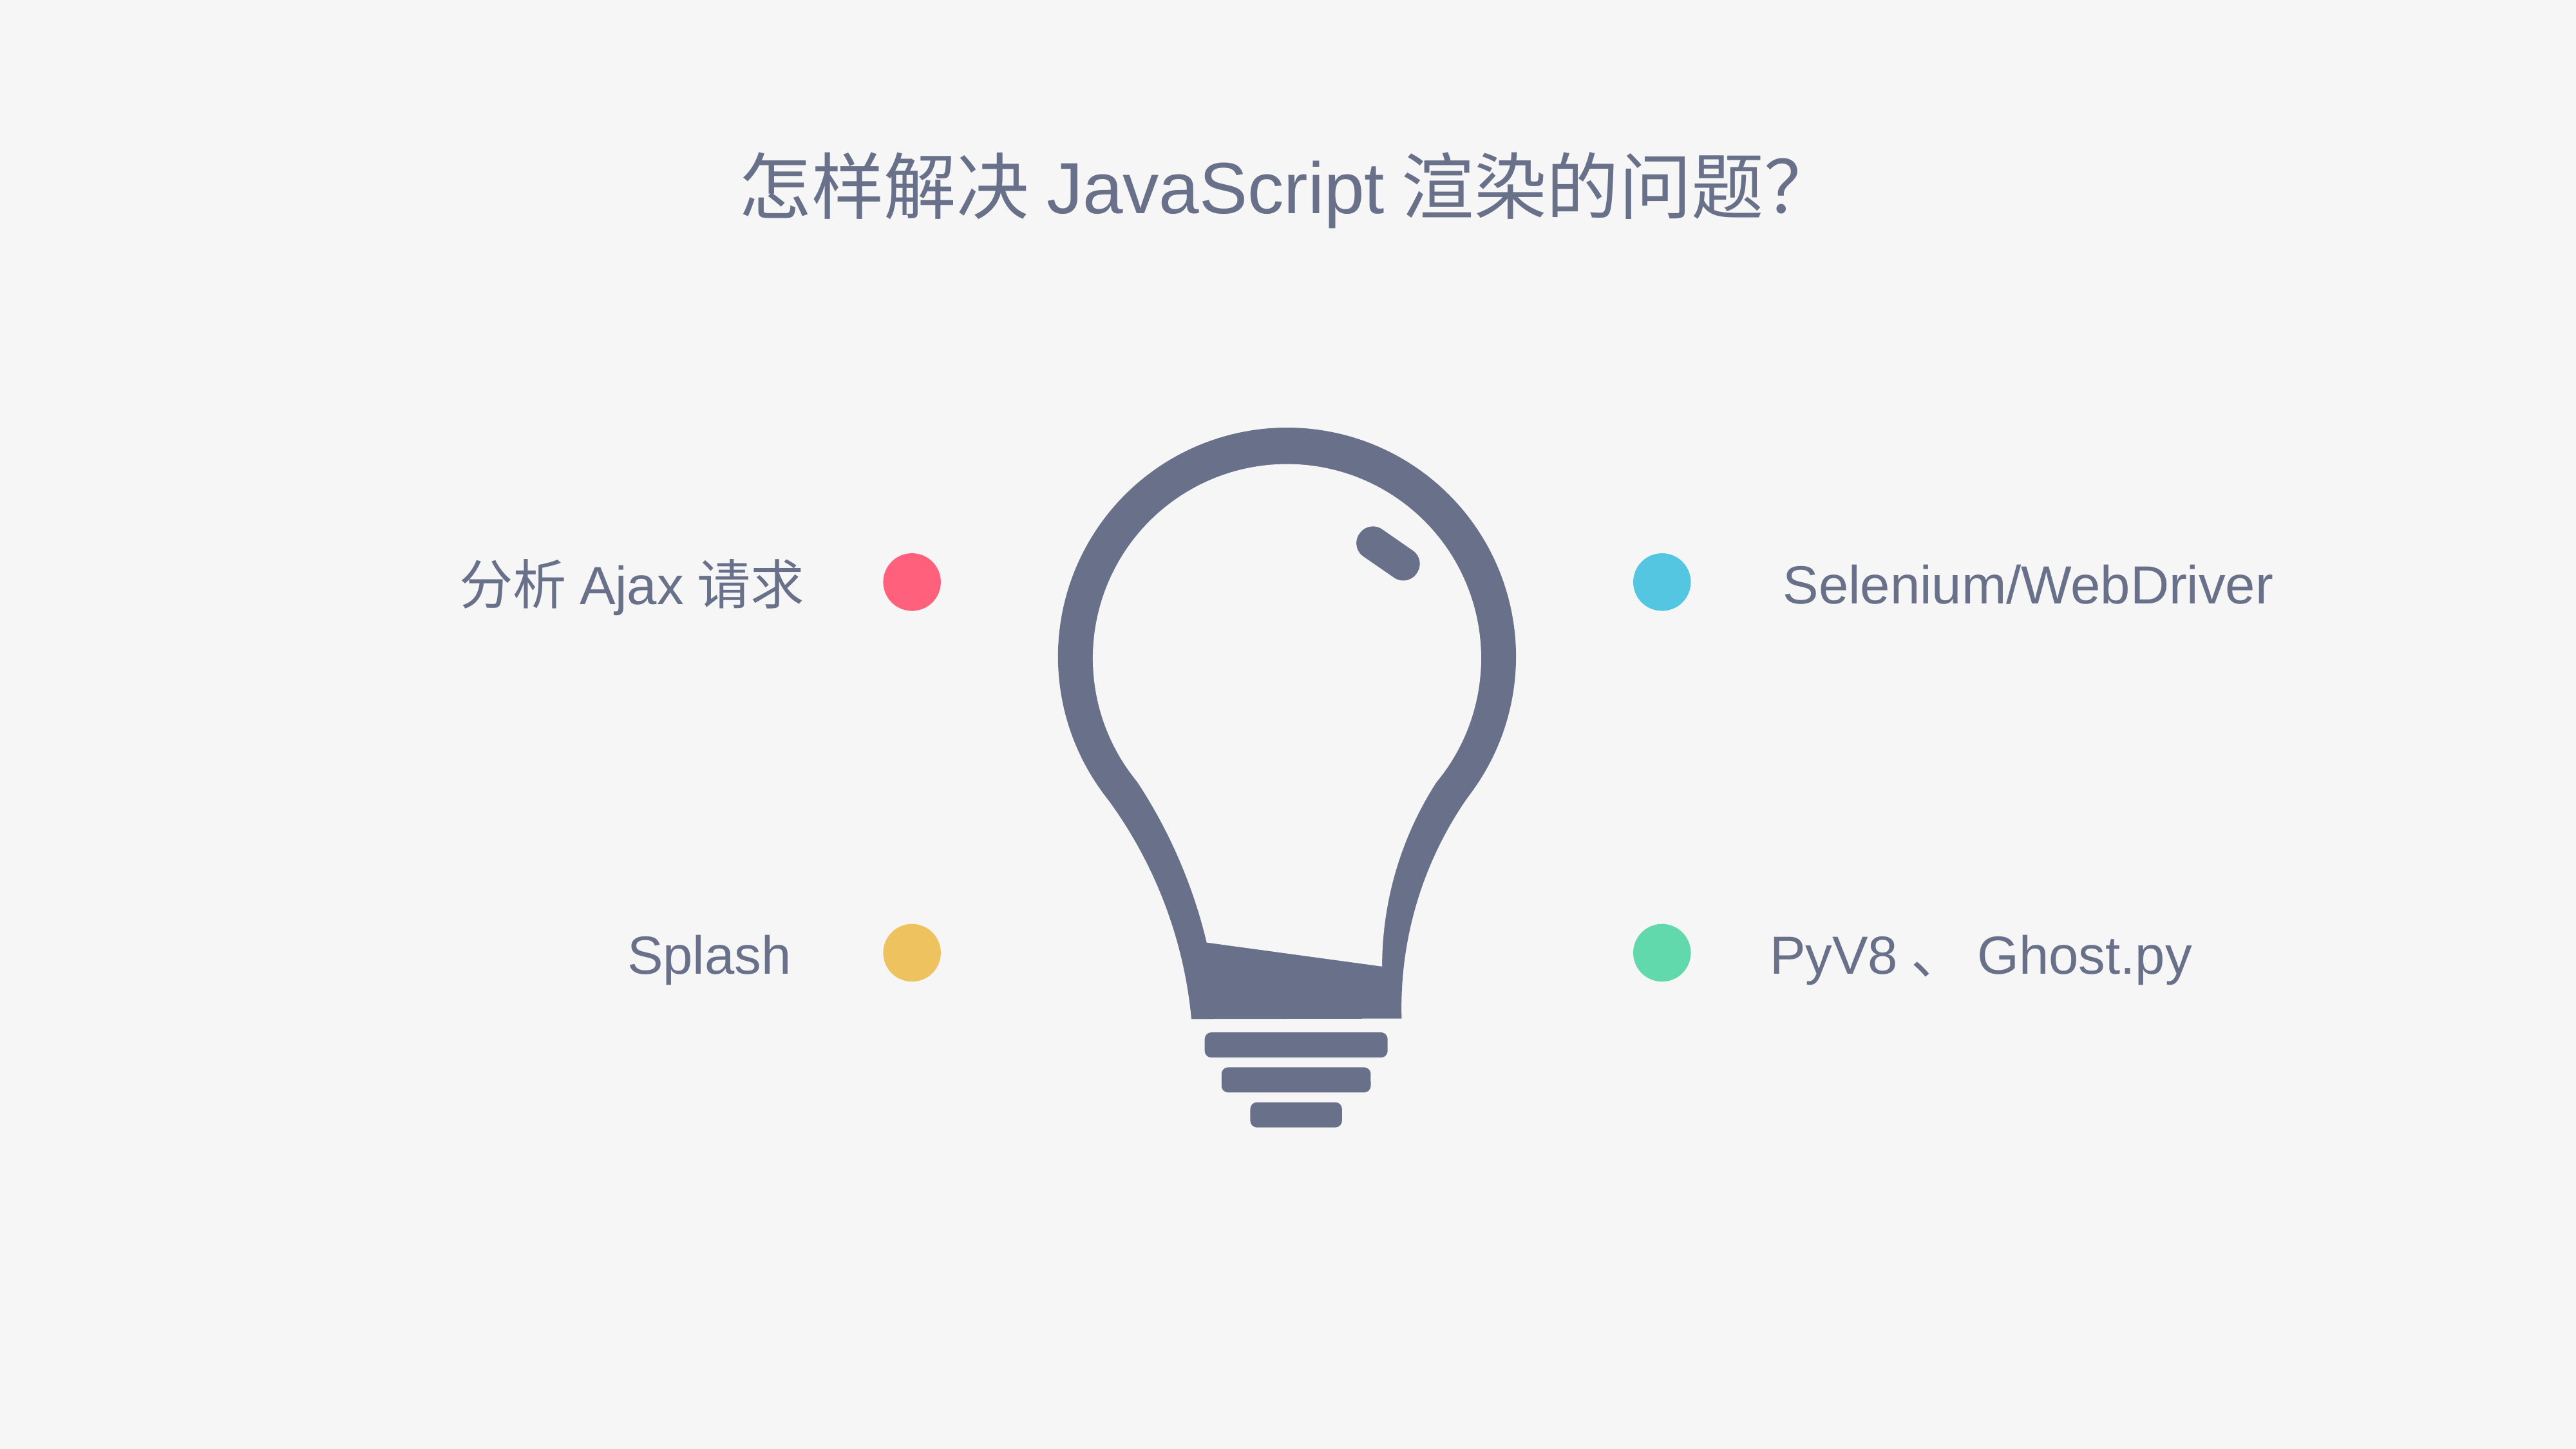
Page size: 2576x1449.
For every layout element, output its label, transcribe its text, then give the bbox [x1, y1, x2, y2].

text_box [1633, 923, 1691, 982]
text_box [1057, 427, 1517, 1128]
text_box 怎样解决JavaScript渲染的问题？ [734, 135, 1842, 234]
text_box [883, 923, 941, 982]
text_box PyV8、Ghost.py [1765, 915, 2198, 990]
text_box 分析Ajax请求 [454, 545, 810, 621]
text_box Selenium/WebDriver [1777, 544, 2279, 620]
text_box [1633, 553, 1691, 611]
text_box [883, 553, 941, 611]
text_box Splash [621, 915, 797, 990]
